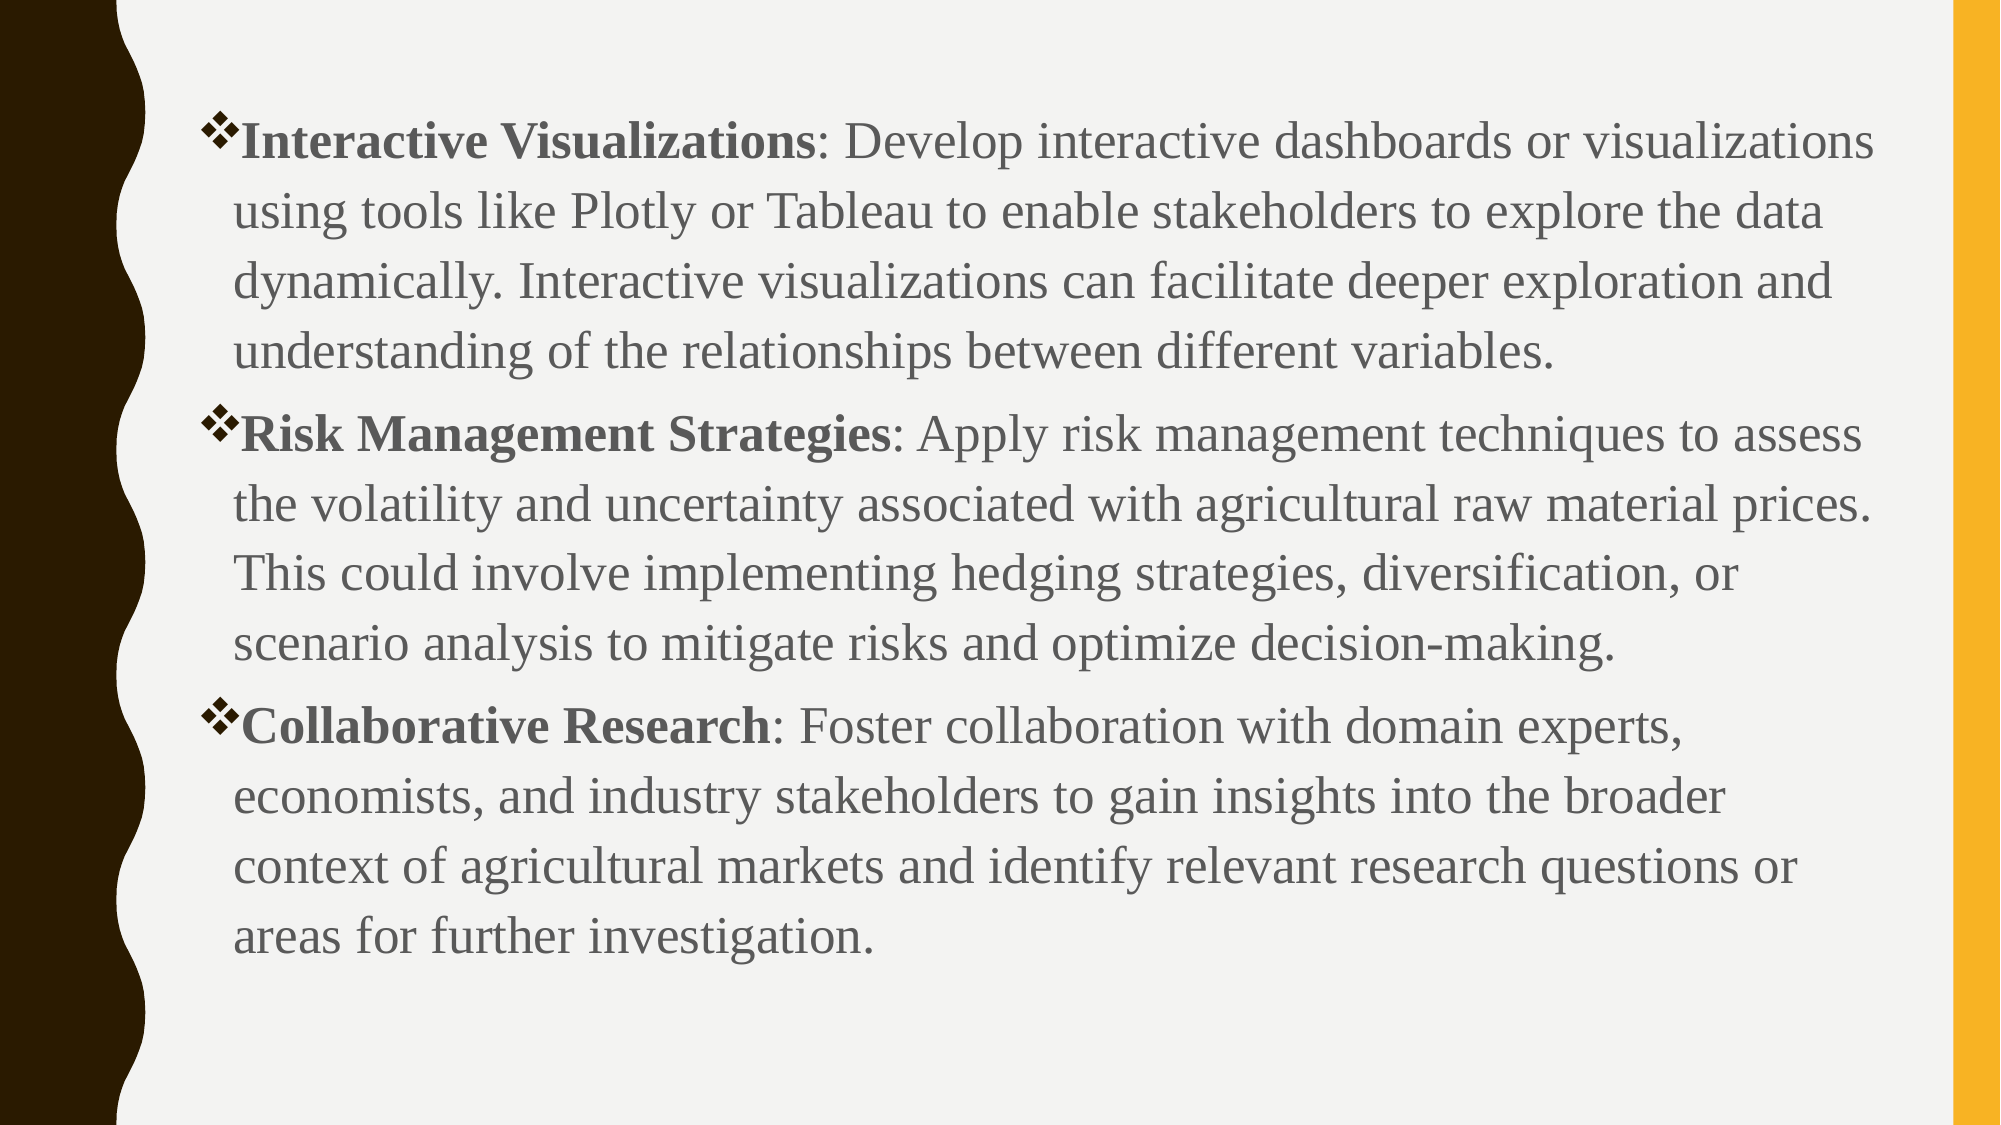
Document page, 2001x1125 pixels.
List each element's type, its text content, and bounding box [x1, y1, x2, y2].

list Interactive Visualizations: Develop interactive dashboards or visualizations using tools like Plotly or Tableau to enable stakeholders to explore the data dynamically. Interactive visualizations can facilitate deeper exploration and understanding of the relationships between different variables. Risk Management Strategies: Apply risk management techniques to assess the volatility and uncertainty associated with agricultural raw material prices. This could involve implementing hedging strategies, diversification, or scenario analysis to mitigate risks and optimize decision-making. Collaborative Research: Foster collaboration with domain experts, economists, and industry stakeholders to gain insights into the broader context of agricultural markets and identify relevant research questions or areas for further investigation. [181, 91, 1902, 998]
